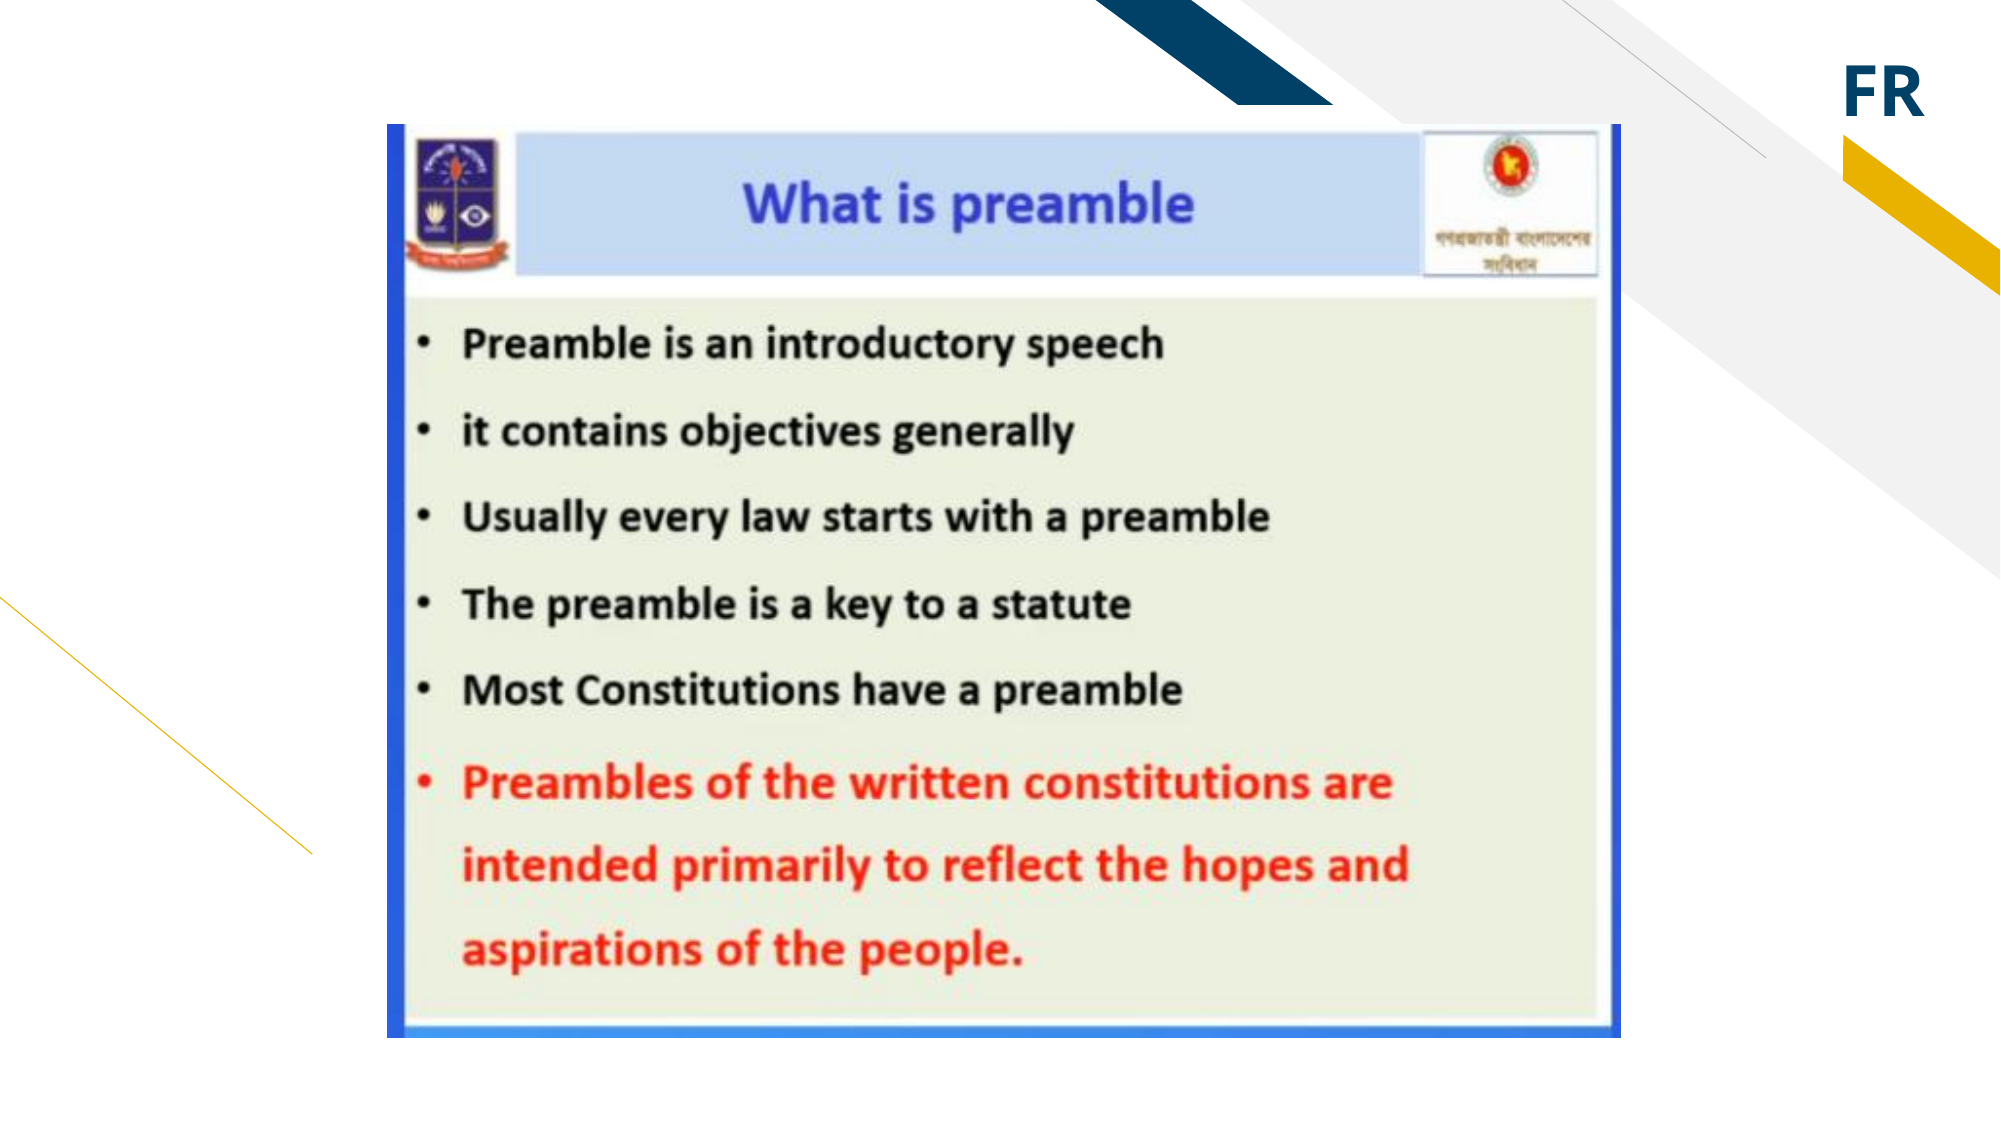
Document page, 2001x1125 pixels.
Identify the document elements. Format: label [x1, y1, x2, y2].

list [387, 124, 1621, 1038]
